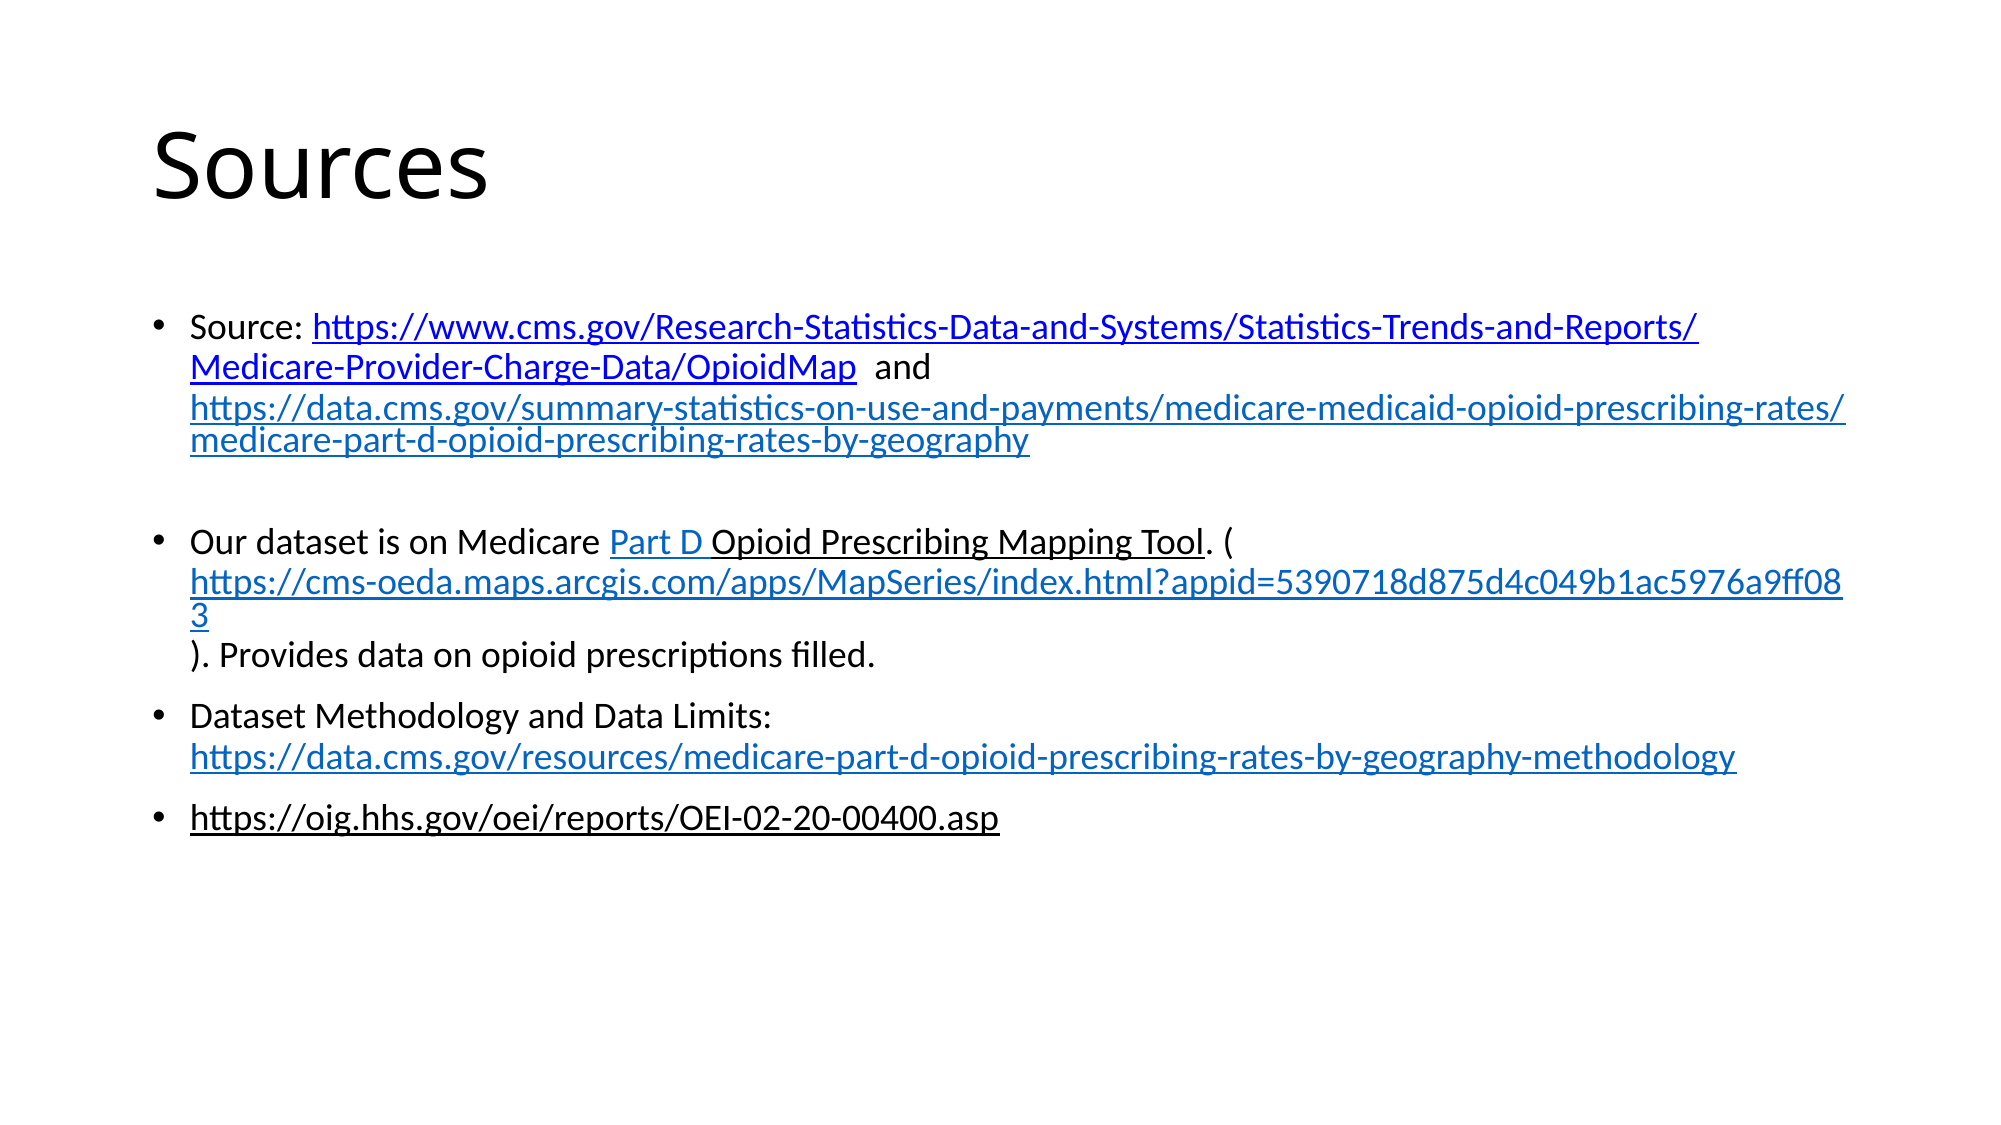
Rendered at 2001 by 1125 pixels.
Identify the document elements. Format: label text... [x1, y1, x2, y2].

list Source: https://www.cms.gov/Research-Statistics-Data-and-Systems/Statistics-Trends-and-Reports/Medicare-Provider-Charge-Data/OpioidMap and https://data.cms.gov/summary-statistics-on-use-and-payments/medicare-medicaid-opioid-prescribing-rates/medicare-part-d-opioid-prescribing-rates-by-geography Our dataset is on Medicare Part D Opioid Prescribing Mapping Tool. (https://cms-oeda.maps.arcgis.com/apps/MapSeries/index.html?appid=5390718d875d4c049b1ac5976a9ff083). Provides data on opioid prescriptions filled. Dataset Methodology and Data Limits: https://data.cms.gov/resources/medicare-part-d-opioid-prescribing-rates-by-geography-methodology https://oig.hhs.gov/oei/reports/OEI-02-20-00400.asp [137, 299, 1863, 1014]
title Sources [137, 59, 1863, 278]
